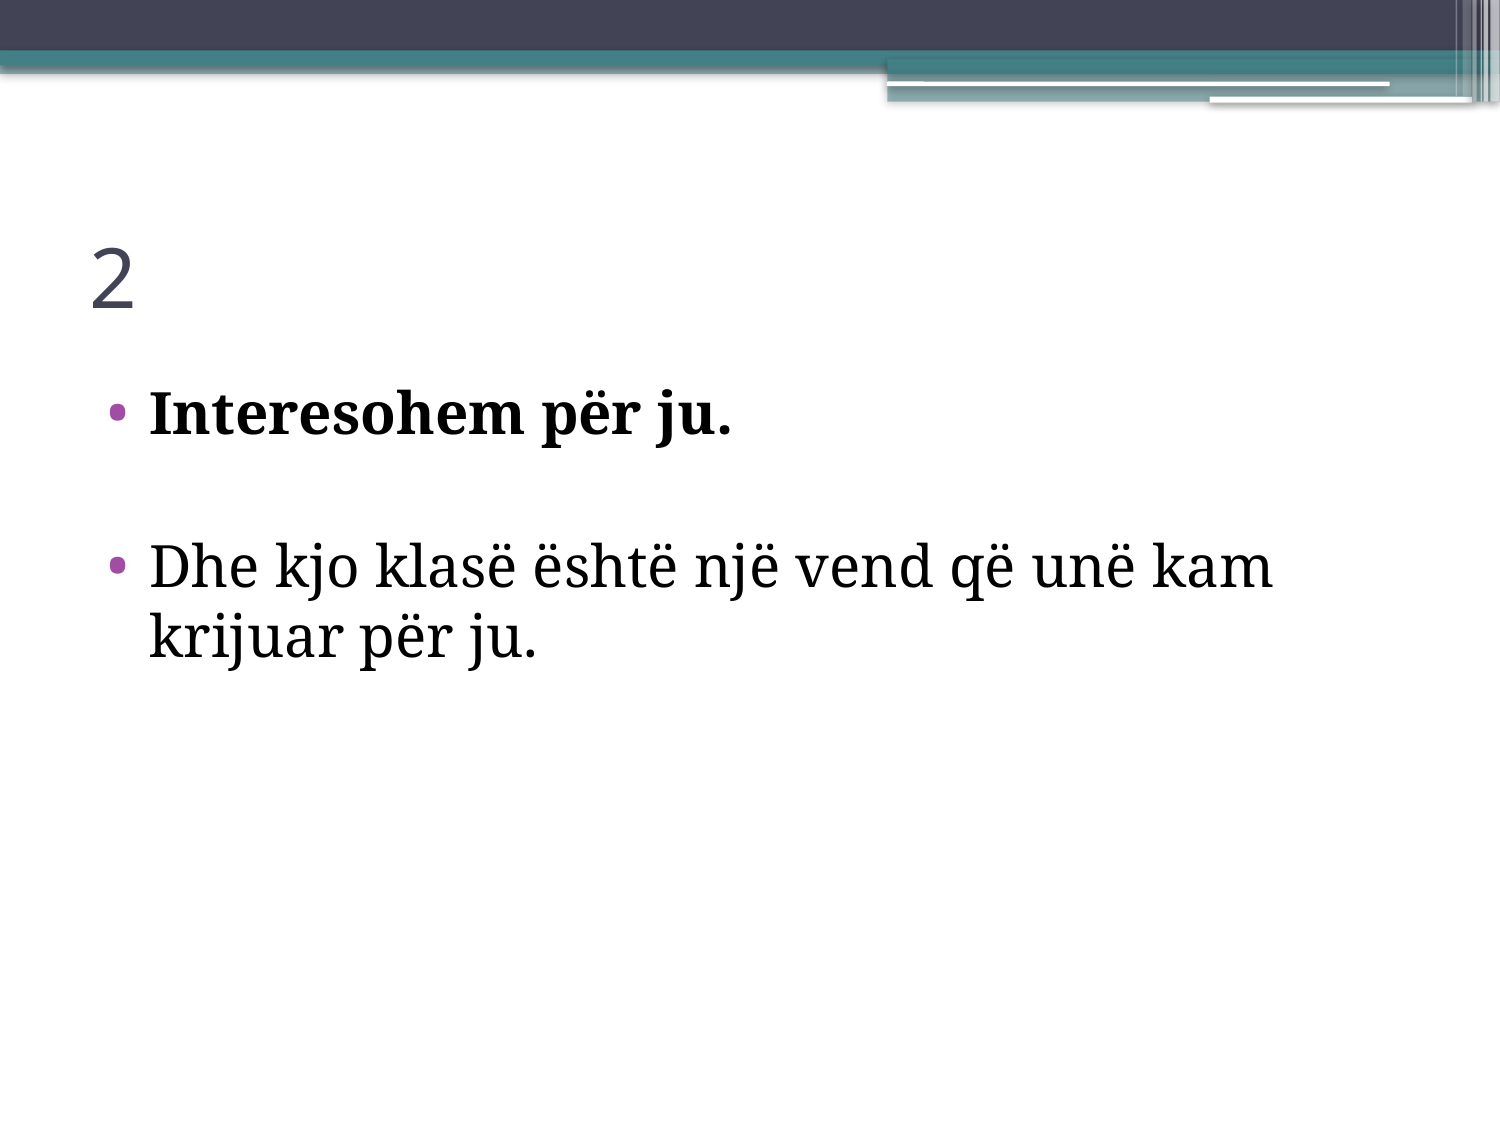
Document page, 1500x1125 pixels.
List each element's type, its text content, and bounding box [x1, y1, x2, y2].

list Interesohem për ju. Dhe kjo klasë është një vend që unë kam krijuar për ju. [75, 368, 1425, 1079]
title 2 [75, 187, 1425, 363]
